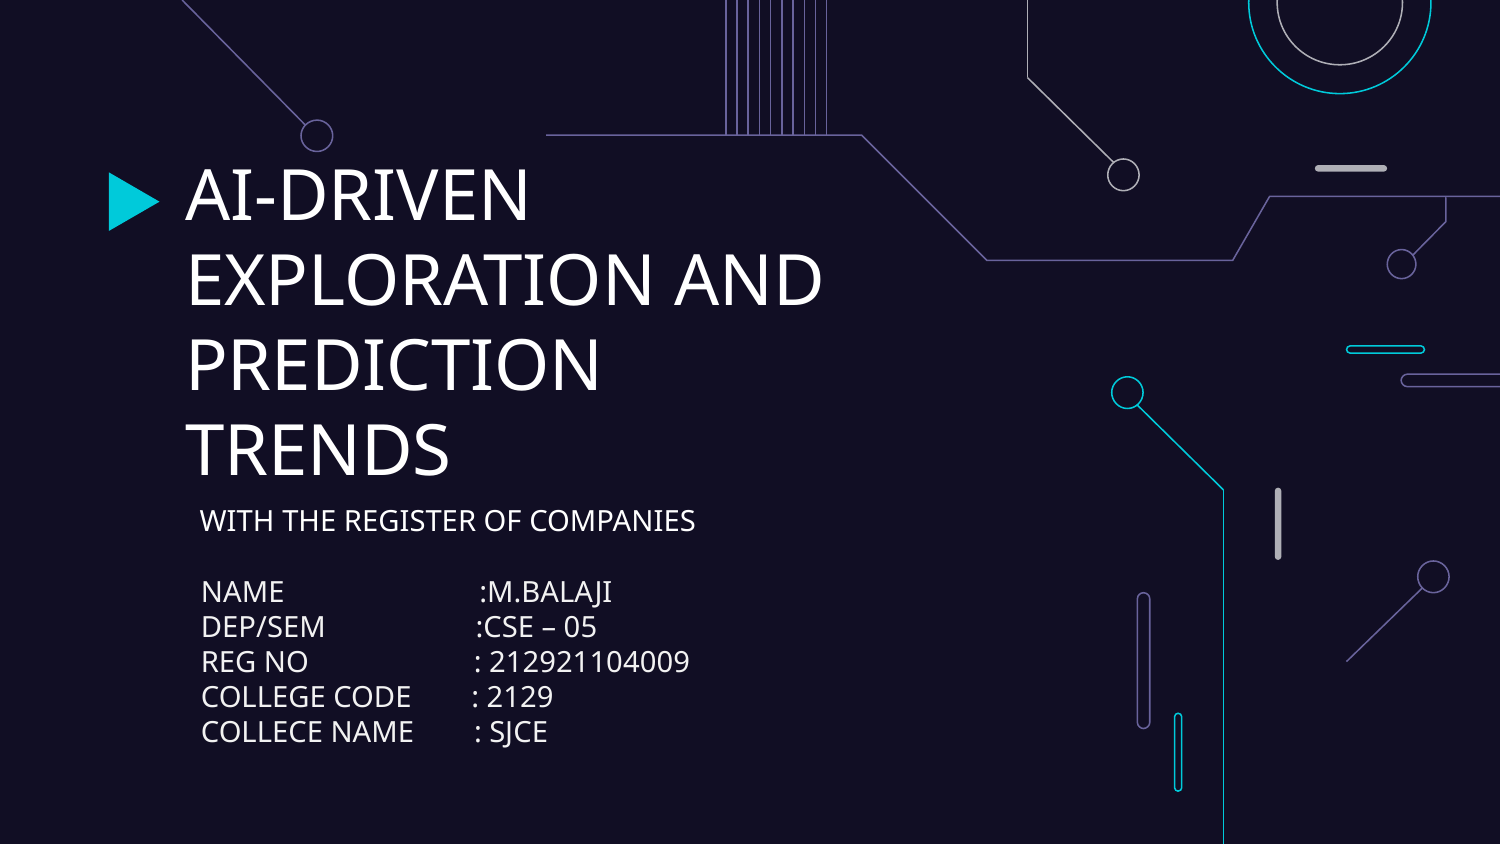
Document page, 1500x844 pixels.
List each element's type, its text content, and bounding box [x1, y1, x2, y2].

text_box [0, 0, 333, 152]
text_box NAME :M.BALAJI DEP/SEM :CSE – 05 REG NO : 212921104009 COLLEGE CODE : 2129 COLLECE NAME : SJCE [186, 566, 948, 756]
subtitle WITH THE REGISTER OF COMPANIES [159, 487, 879, 550]
title AI-DRIVEN EXPLORATION AND PREDICTION TRENDS [170, 225, 890, 505]
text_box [1111, 376, 1282, 844]
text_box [545, 0, 1500, 261]
text_box [108, 172, 160, 231]
